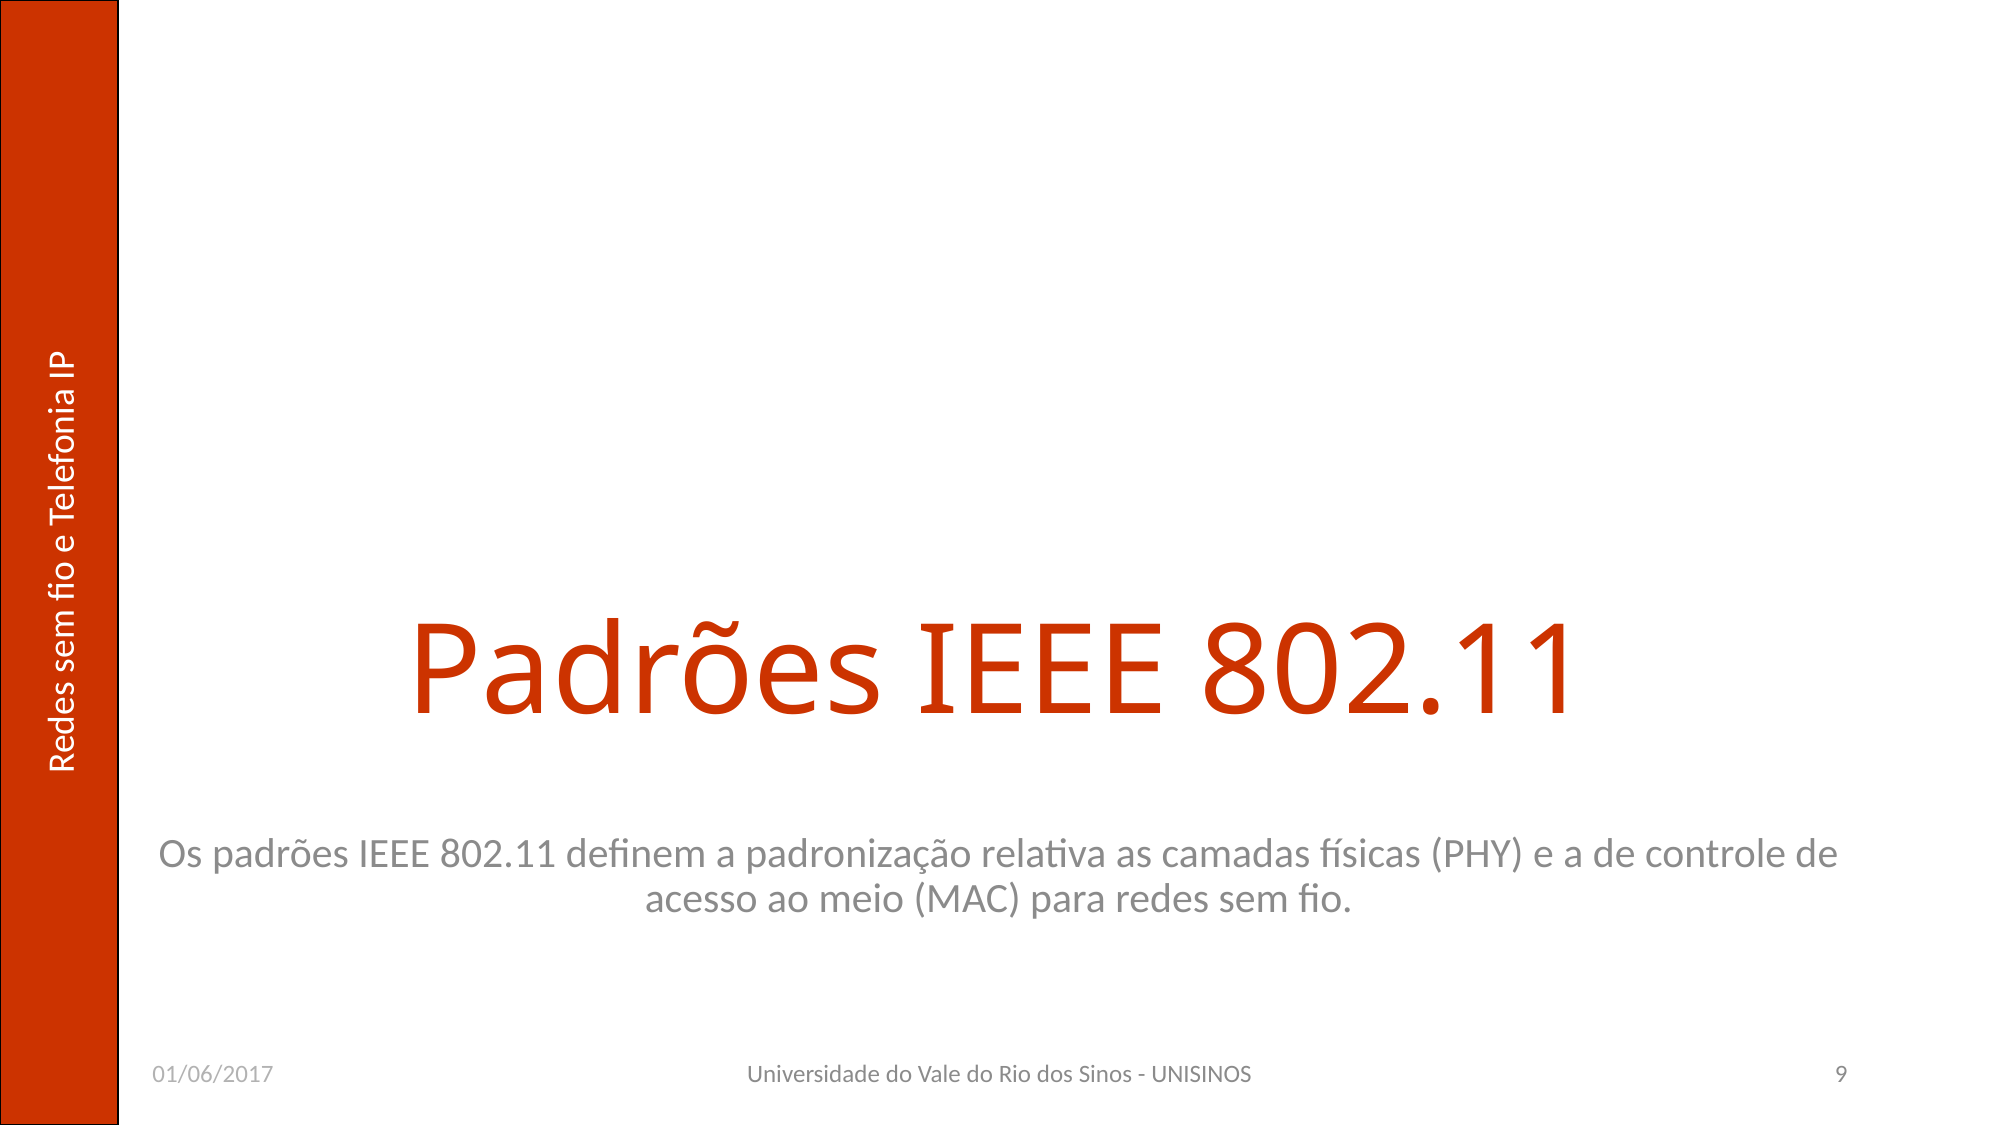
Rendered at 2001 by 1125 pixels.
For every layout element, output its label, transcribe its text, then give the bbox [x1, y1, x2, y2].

footer Universidade do Vale do Rio dos Sinos - UNISINOS [662, 1042, 1338, 1103]
list Os padrões IEEE 802.11 definem a padronização relativa as camadas físicas (PHY) e a de controle de acesso ao meio (MAC) para redes sem fio. [136, 752, 1862, 999]
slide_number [137, 1042, 588, 1103]
slide_number 9 [1412, 1042, 1863, 1103]
title Padrões IEEE 802.11 [136, 280, 1862, 749]
